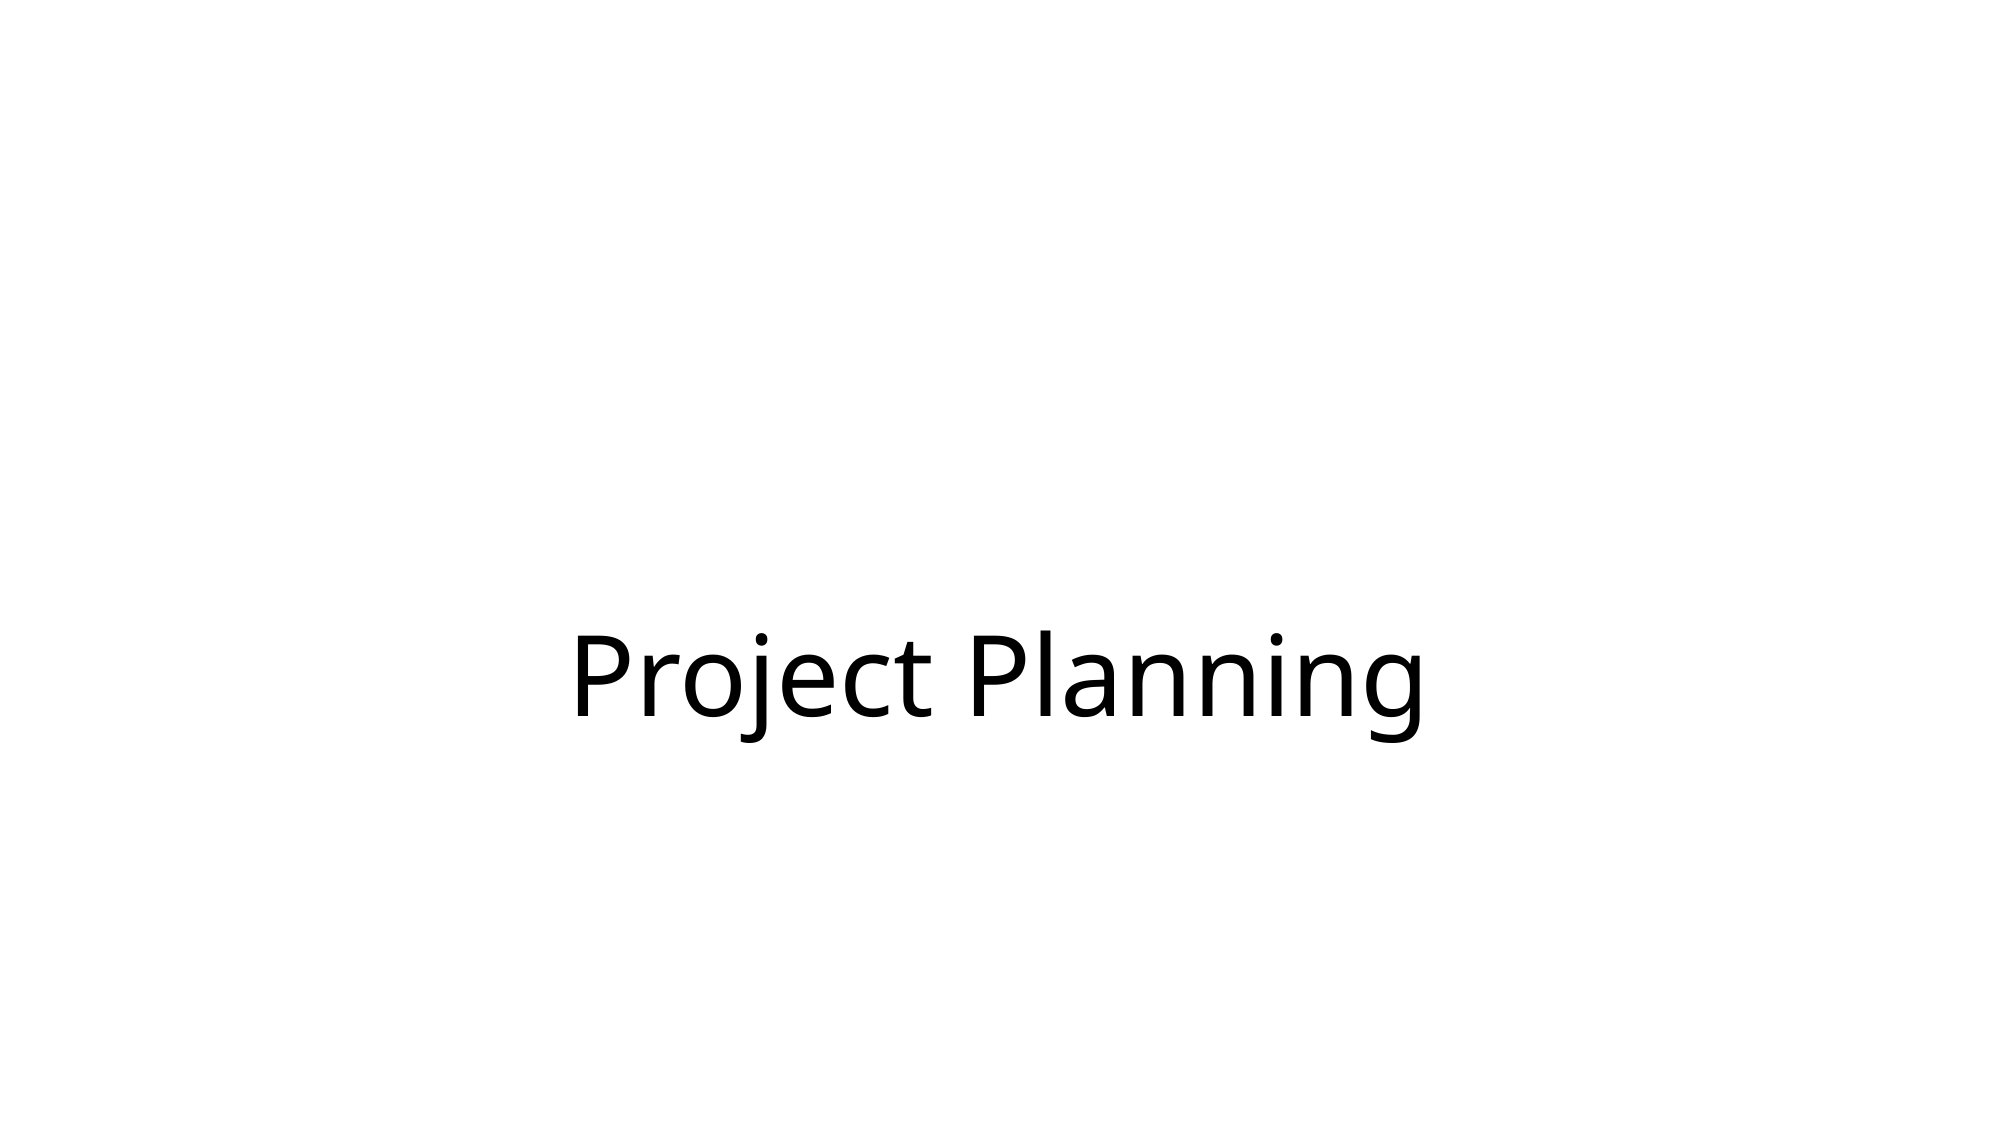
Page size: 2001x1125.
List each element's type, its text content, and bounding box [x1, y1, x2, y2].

title Project Planning [136, 280, 1862, 749]
